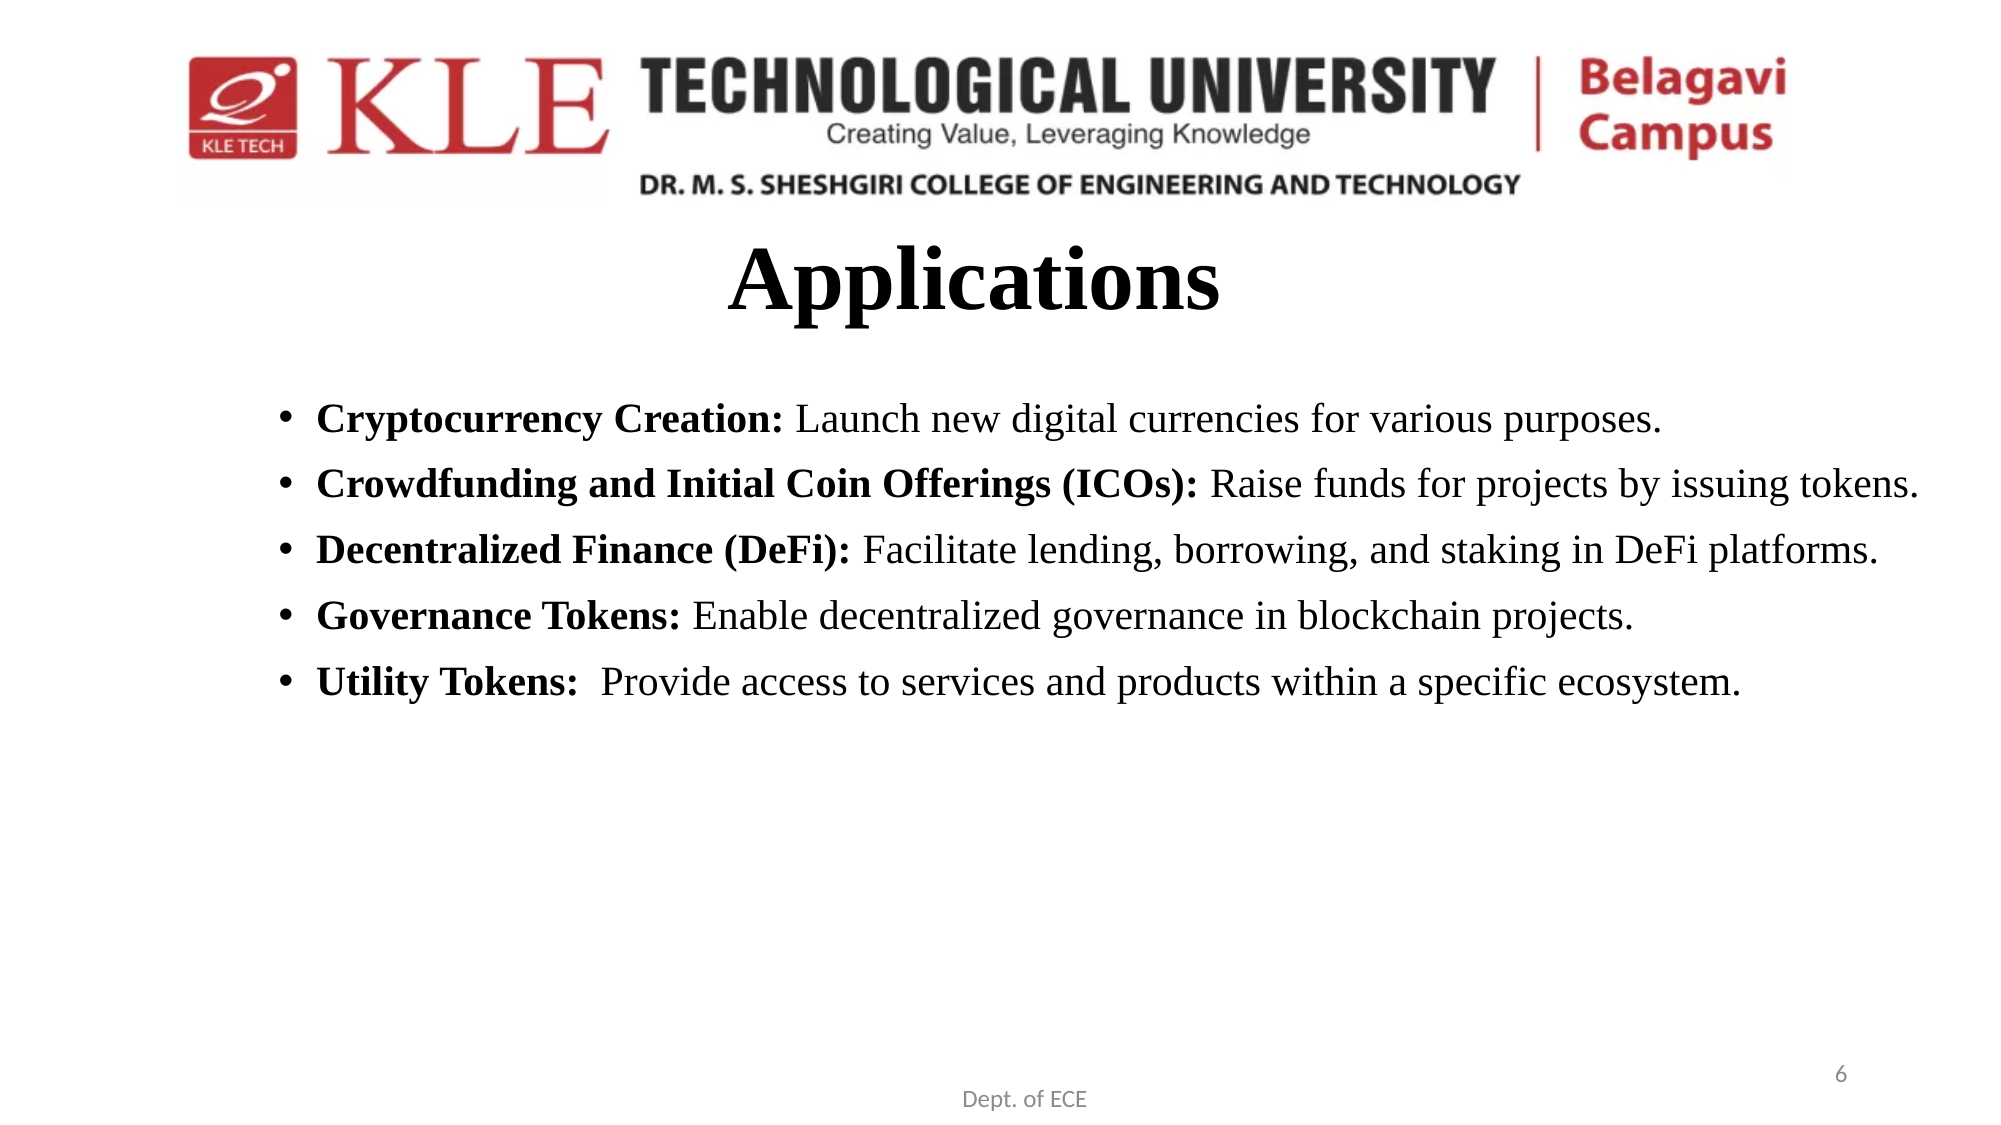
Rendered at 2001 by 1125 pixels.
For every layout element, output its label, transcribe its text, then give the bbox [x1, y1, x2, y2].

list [177, 32, 1798, 203]
list Cryptocurrency Creation: Launch new digital currencies for various purposes. Crowdfunding and Initial Coin Offerings (ICOs): Raise funds for projects by issuing tokens. Decentralized Finance (DeFi): Facilitate lending, borrowing, and staking in DeFi platforms. Governance Tokens: Enable decentralized governance in blockchain projects. Utility Tokens: Provide access to services and products within a specific ecosystem. [263, 388, 2000, 1103]
text_box Applications [112, 171, 1838, 389]
text_box Dept. of ECE [687, 1067, 1363, 1125]
